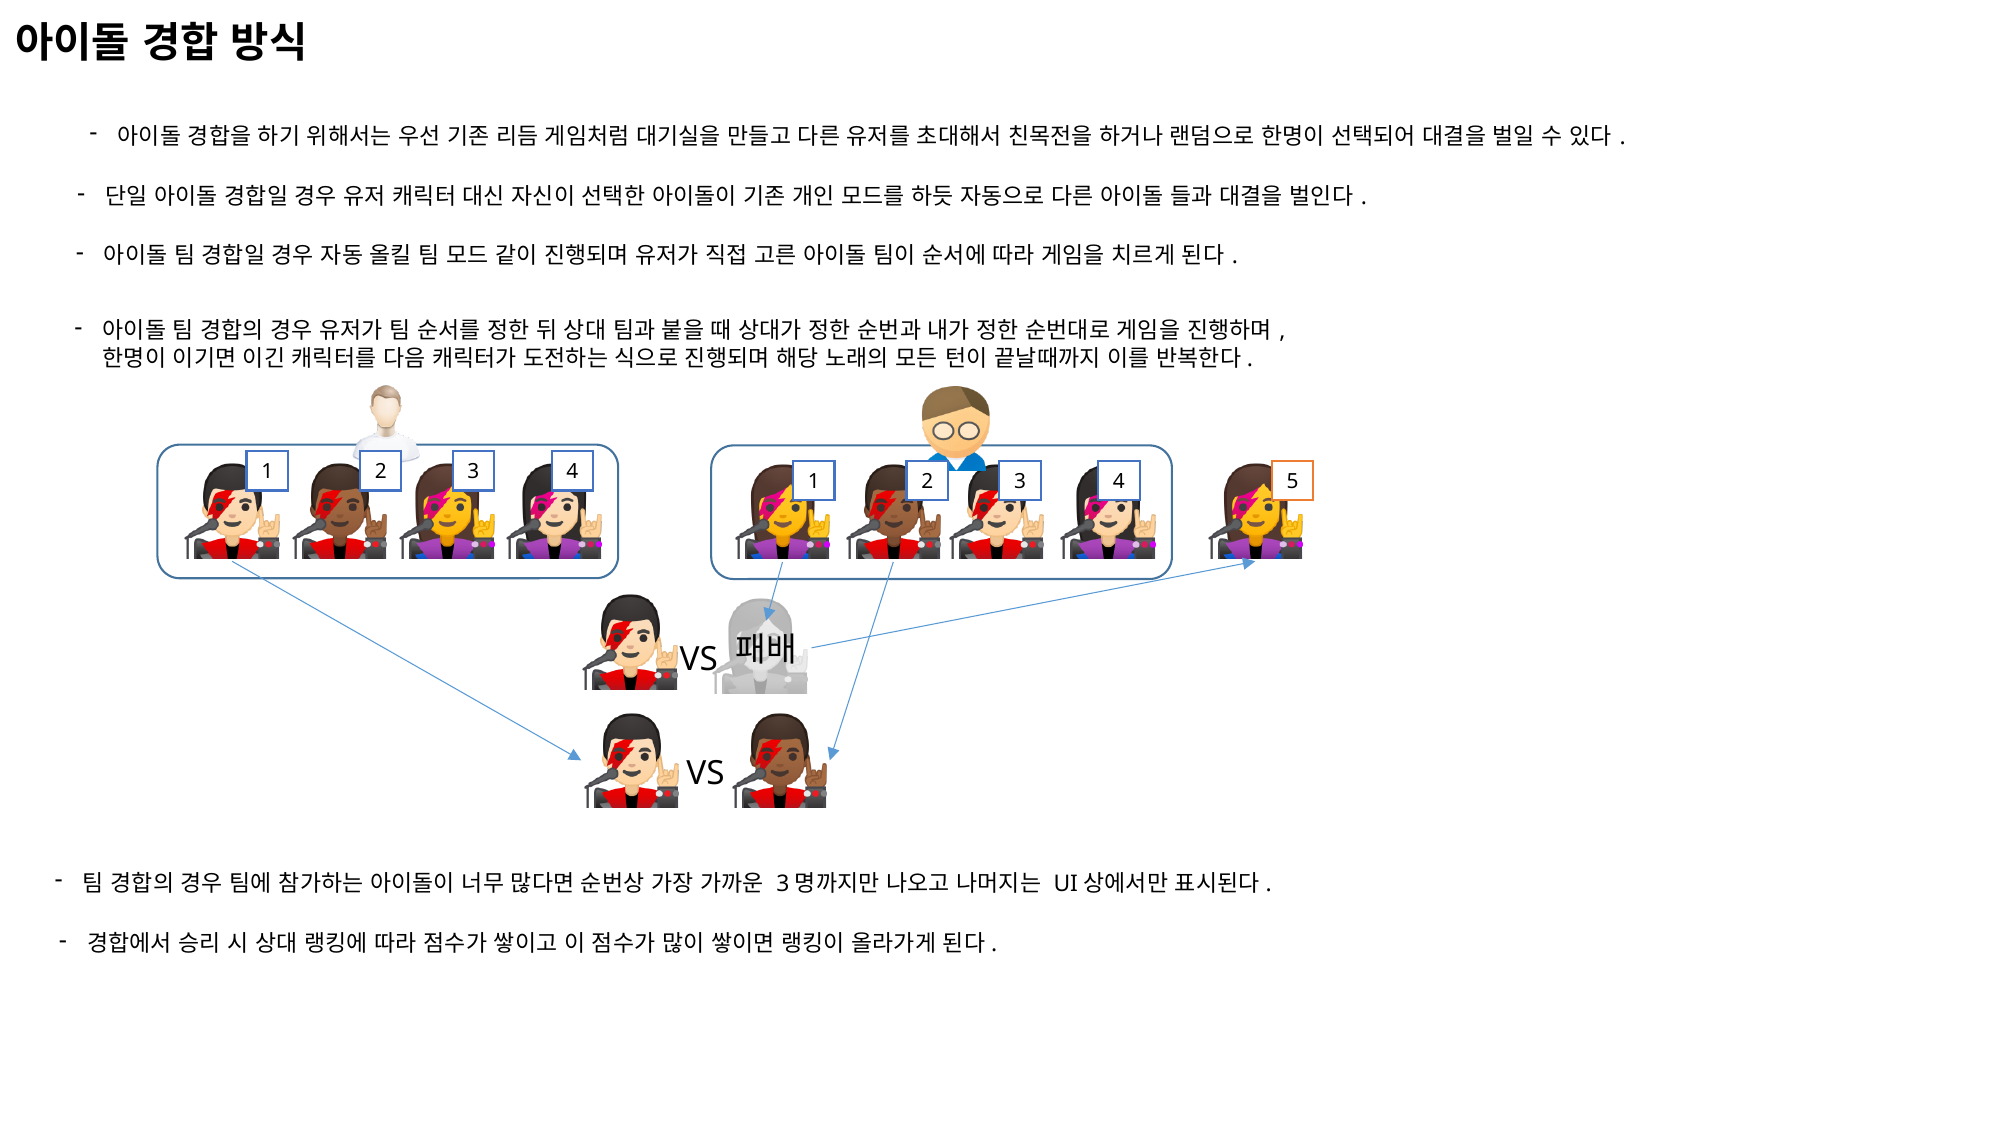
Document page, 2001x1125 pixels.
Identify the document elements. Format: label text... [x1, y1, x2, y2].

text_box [711, 445, 1172, 580]
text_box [157, 444, 619, 579]
text_box 아이돌 팀 경합의 경우 유저가 팀 순서를 정한 뒤 상대 팀과 붙을 때 상대가 정한 순번과 내가 정한 순번대로 게임을 진행하며, 한명이 이기면 이긴 캐릭터를 다음 캐릭터가 도전하는 식으로 진행되며 해당 노래의 모든 턴이 끝날때까지 이를 반복한다. [59, 308, 1301, 379]
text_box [766, 562, 783, 621]
text_box 단일 아이돌 경합일 경우 유저 캐릭터 대신 자신이 선택한 아이돌이 기존 개인 모드를 하듯 자동으로 다른 아이돌 들과 대결을 벌인다. [62, 174, 1383, 217]
picture [709, 595, 811, 697]
text_box 팀 경합의 경우 팀에 참가하는 아이돌이 너무 많다면 순번상 가장 가까운 3명까지만 나오고 나머지는 UI상에서만 표시된다. [40, 861, 1287, 904]
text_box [829, 649, 894, 761]
text_box 아이돌 경합을 하기 위해서는 우선 기존 리듬 게임처럼 대기실을 만들고 다른 유저를 초대해서 친목전을 하거나 랜덤으로 한명이 선택되어 대결을 벌일 수 있다. [74, 114, 1641, 157]
picture [913, 386, 998, 471]
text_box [814, 561, 1256, 649]
title 아이돌 경합 방식 [0, 0, 2000, 88]
picture [345, 382, 427, 464]
picture [579, 591, 681, 693]
text_box 5 [1306, 460, 1314, 501]
picture [729, 709, 830, 811]
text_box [232, 561, 582, 761]
text_box 아이돌 팀 경합일 경우 자동 올킬 팀 모드 같이 진행되며 유저가 직접 고른 아이돌 팀이 순서에 따라 게임을 치르게 된다. [61, 233, 1253, 276]
text_box 경합에서 승리 시 상대 랭킹에 따라 점수가 쌓이고 이 점수가 많이 쌓이면 랭킹이 올라가게 된다. [44, 921, 1013, 964]
text_box VS [682, 743, 729, 799]
picture [1204, 460, 1306, 562]
text_box VS [681, 629, 709, 685]
picture [581, 709, 682, 811]
